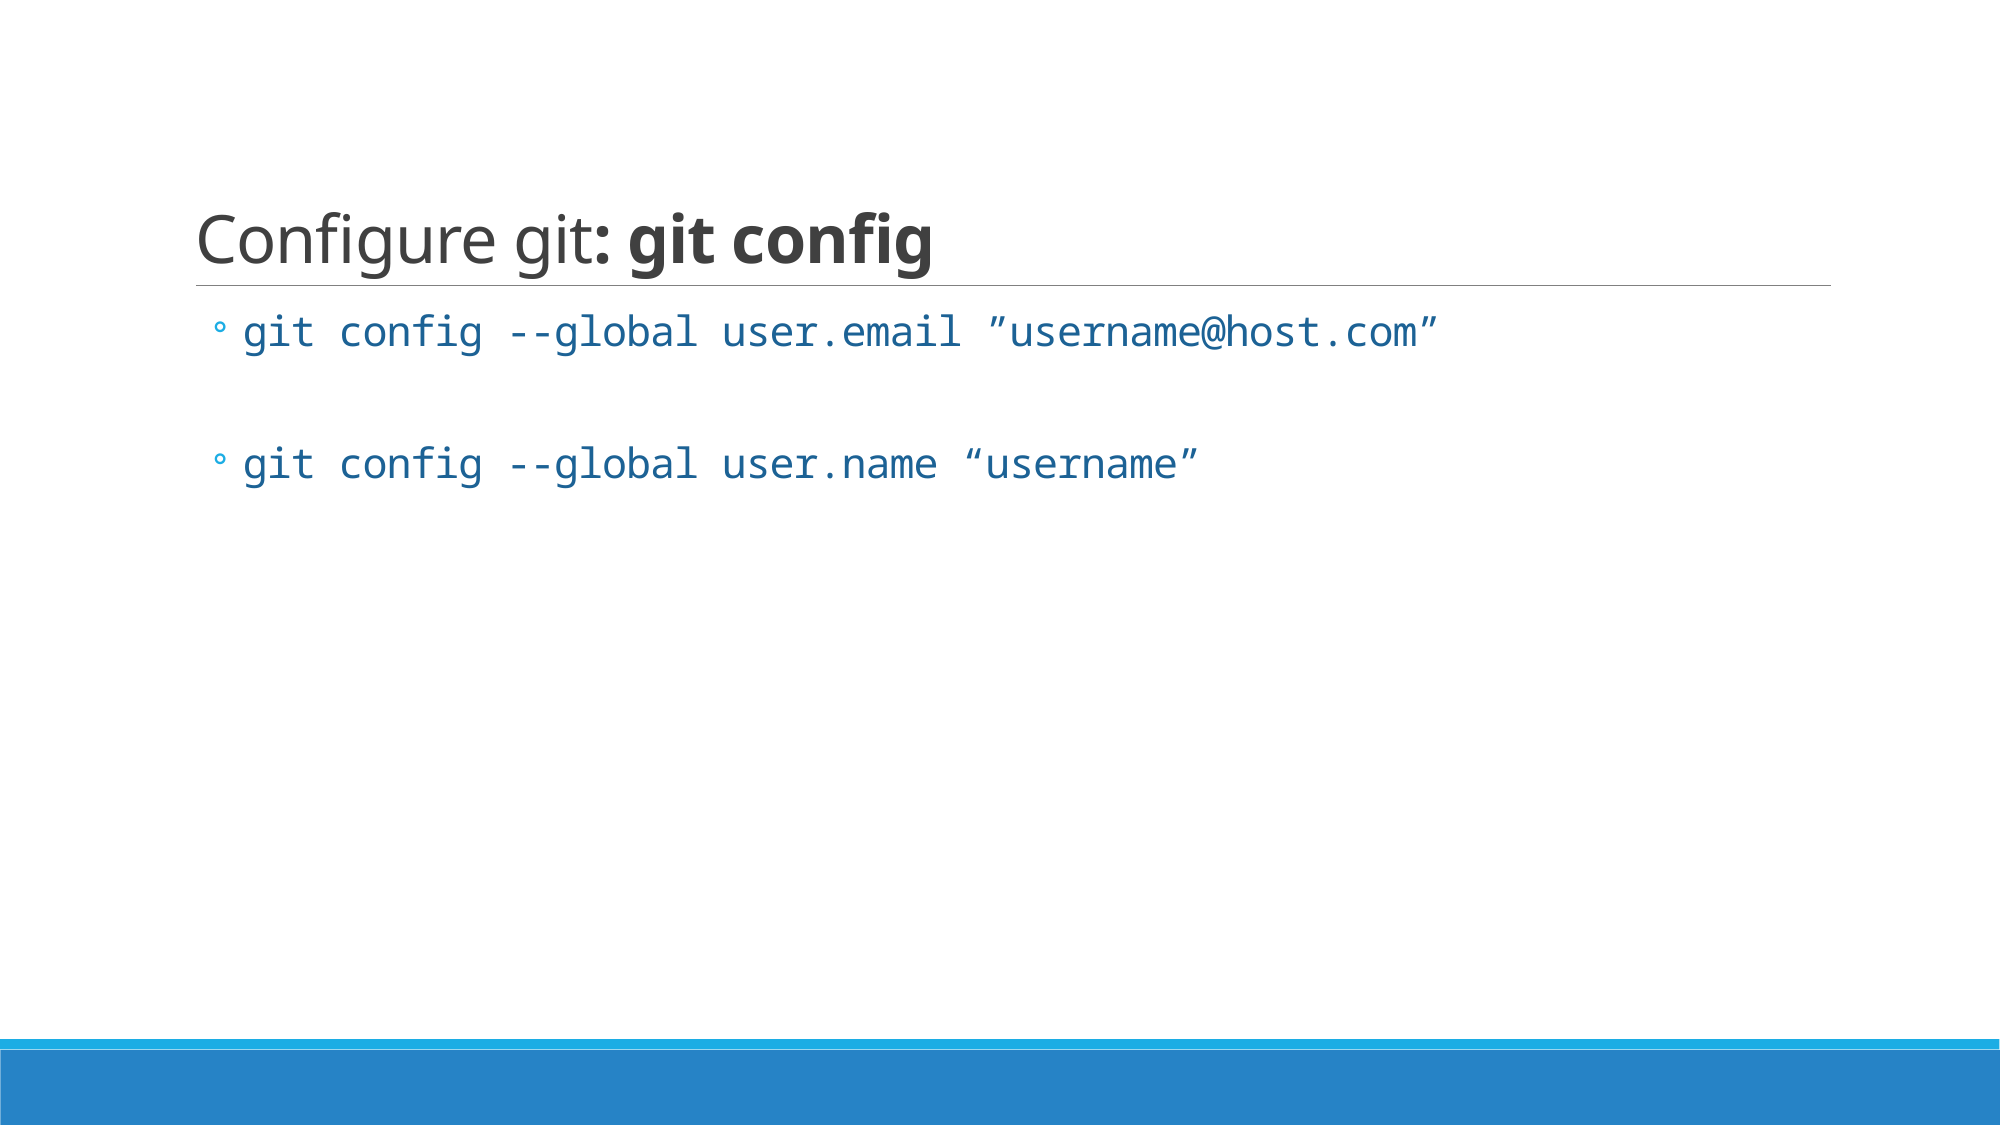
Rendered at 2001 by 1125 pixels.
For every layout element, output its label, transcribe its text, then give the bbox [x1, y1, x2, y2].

title Configure git: git config [180, 47, 1830, 285]
list git config --global user.email ”username@host.com” git config --global user.name “username” [180, 302, 1830, 963]
